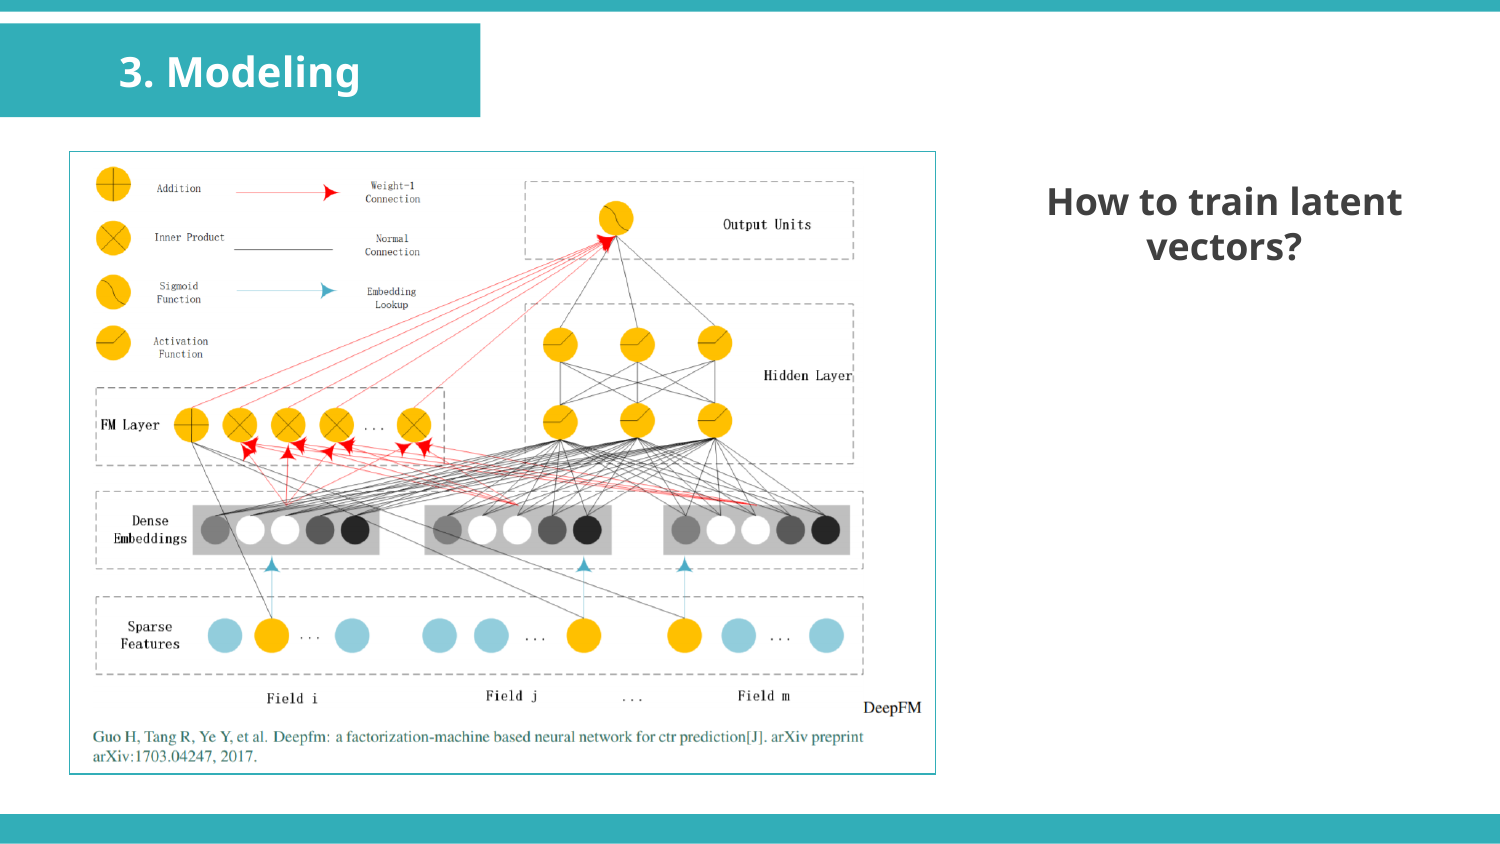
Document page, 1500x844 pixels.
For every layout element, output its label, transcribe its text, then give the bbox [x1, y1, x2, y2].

text_box 3. Modeling [0, 21, 482, 119]
picture [70, 152, 935, 774]
list How to train latent vectors? [949, 199, 1500, 247]
